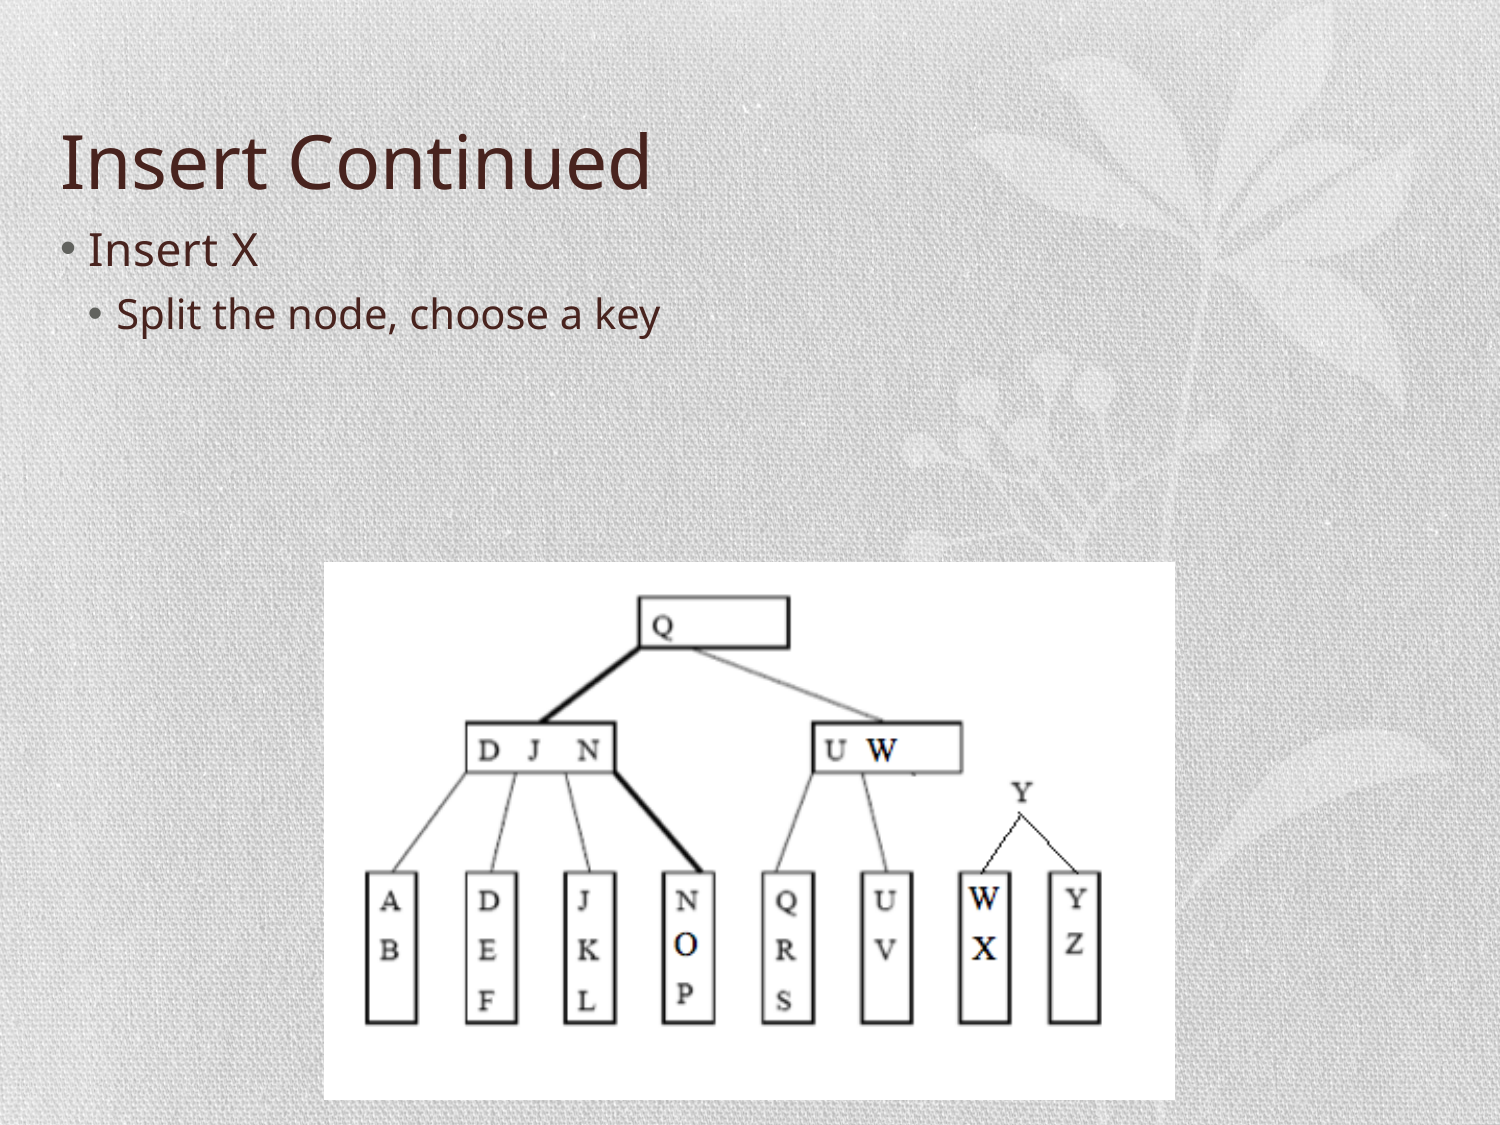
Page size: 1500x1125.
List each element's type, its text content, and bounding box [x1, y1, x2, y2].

list Insert X Split the node, choose a key [45, 213, 1455, 1023]
title Insert Continued [45, 37, 1455, 213]
picture [324, 562, 1176, 1101]
